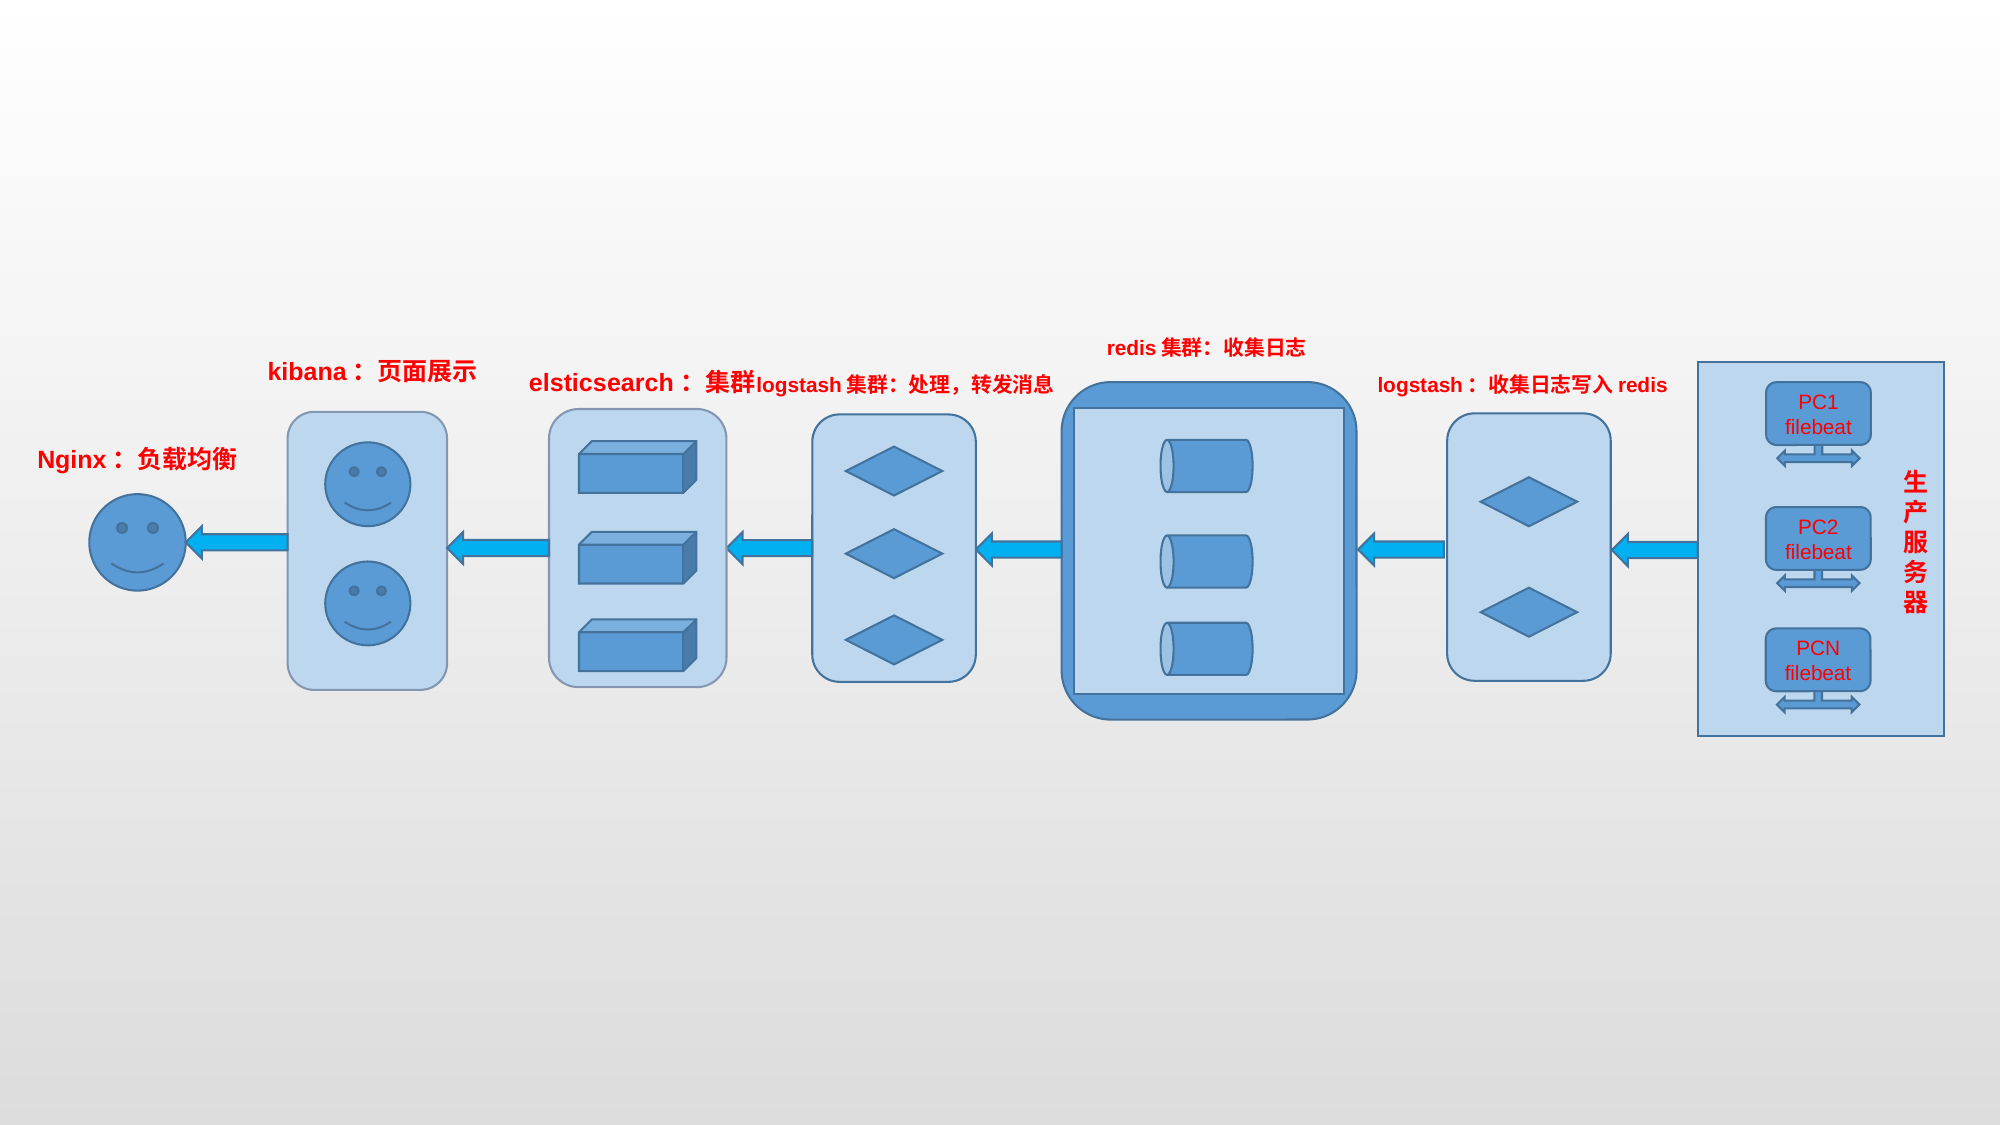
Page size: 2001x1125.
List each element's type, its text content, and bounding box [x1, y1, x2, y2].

text_box [1610, 531, 1699, 569]
text_box [324, 560, 412, 647]
text_box [547, 407, 728, 689]
text_box PCN filebeat [1764, 627, 1872, 693]
text_box [1775, 571, 1862, 594]
text_box logstash集群：处理，转发消息 [741, 364, 1070, 405]
text_box redis集群：收集日志 [1092, 327, 1322, 367]
text_box [843, 445, 945, 497]
text_box [843, 614, 945, 666]
text_box PC2 filebeat [1764, 506, 1872, 571]
text_box [1478, 476, 1580, 528]
text_box [843, 528, 945, 580]
text_box elsticsearch：集群 [514, 359, 770, 404]
text_box [1060, 381, 1358, 721]
text_box logstash：收集日志写入redis [1362, 364, 1683, 405]
text_box [1159, 438, 1254, 494]
text_box [1159, 621, 1254, 677]
text_box [977, 530, 1063, 569]
text_box [1356, 530, 1445, 569]
text_box 生 产 服务器 [1889, 459, 1944, 624]
text_box [728, 529, 814, 567]
text_box [1775, 446, 1862, 469]
text_box PC1 filebeat [1765, 381, 1872, 447]
text_box [1775, 693, 1861, 715]
text_box [577, 618, 698, 673]
text_box kibana：页面展示 [252, 347, 493, 393]
text_box [324, 441, 412, 528]
text_box [88, 493, 187, 592]
text_box [445, 529, 551, 567]
text_box [286, 410, 449, 691]
text_box [577, 440, 698, 494]
text_box [811, 413, 977, 683]
text_box [1478, 586, 1580, 638]
text_box [1073, 407, 1345, 695]
text_box [577, 530, 698, 585]
text_box [184, 523, 289, 561]
text_box [1159, 534, 1254, 589]
text_box [1446, 412, 1612, 682]
text_box [1697, 361, 1945, 737]
text_box Nginx：负载均衡 [22, 436, 253, 481]
